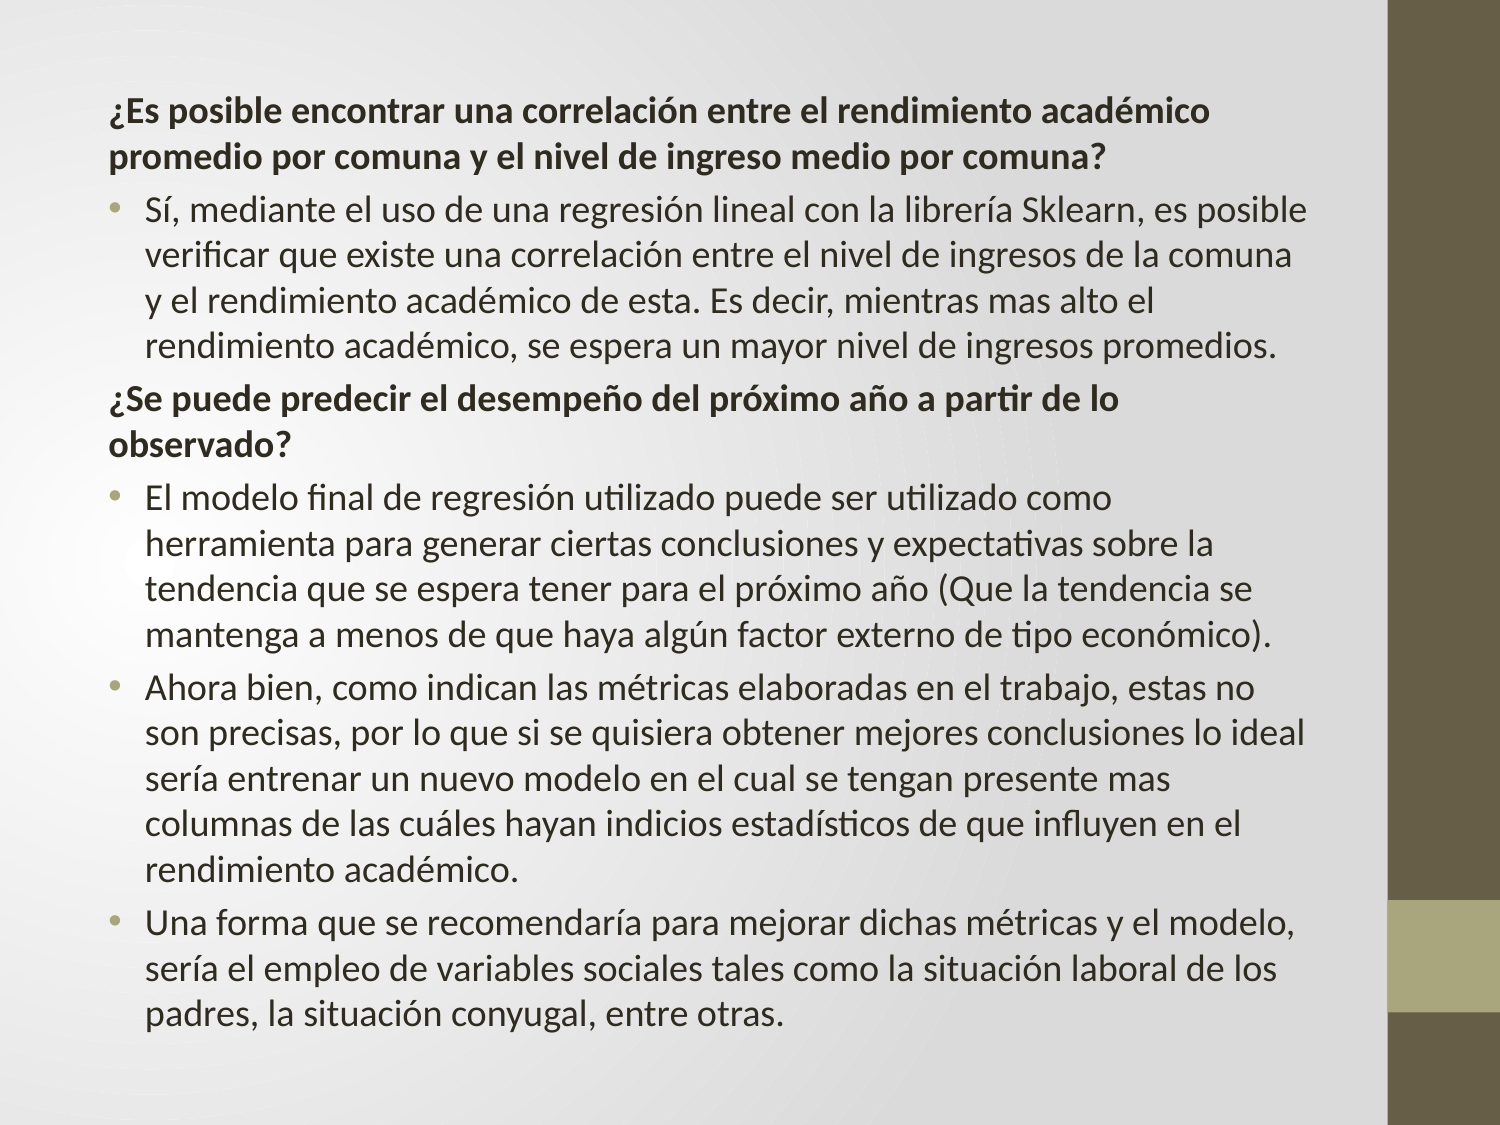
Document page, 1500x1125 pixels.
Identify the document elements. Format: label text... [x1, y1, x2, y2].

list ¿Es posible encontrar una correlación entre el rendimiento académico promedio por comuna y el nivel de ingreso medio por comuna? Sí, mediante el uso de una regresión lineal con la librería Sklearn, es posible verificar que existe una correlación entre el nivel de ingresos de la comuna y el rendimiento académico de esta. Es decir, mientras mas alto el rendimiento académico, se espera un mayor nivel de ingresos promedios. ¿Se puede predecir el desempeño del próximo año a partir de lo observado? El modelo final de regresión utilizado puede ser utilizado como herramienta para generar ciertas conclusiones y expectativas sobre la tendencia que se espera tener para el próximo año (Que la tendencia se mantenga a menos de que haya algún factor externo de tipo económico). Ahora bien, como indican las métricas elaboradas en el trabajo, estas no son precisas, por lo que si se quisiera obtener mejores conclusiones lo ideal sería entrenar un nuevo modelo en el cual se tengan presente mas columnas de las cuáles hayan indicios estadísticos de que influyen en el rendimiento académico. Una forma que se recomendaría para mejorar dichas métricas y el modelo, sería el empleo de variables sociales tales como la situación laboral de los padres, la situación conyugal, entre otras. [75, 78, 1325, 1050]
